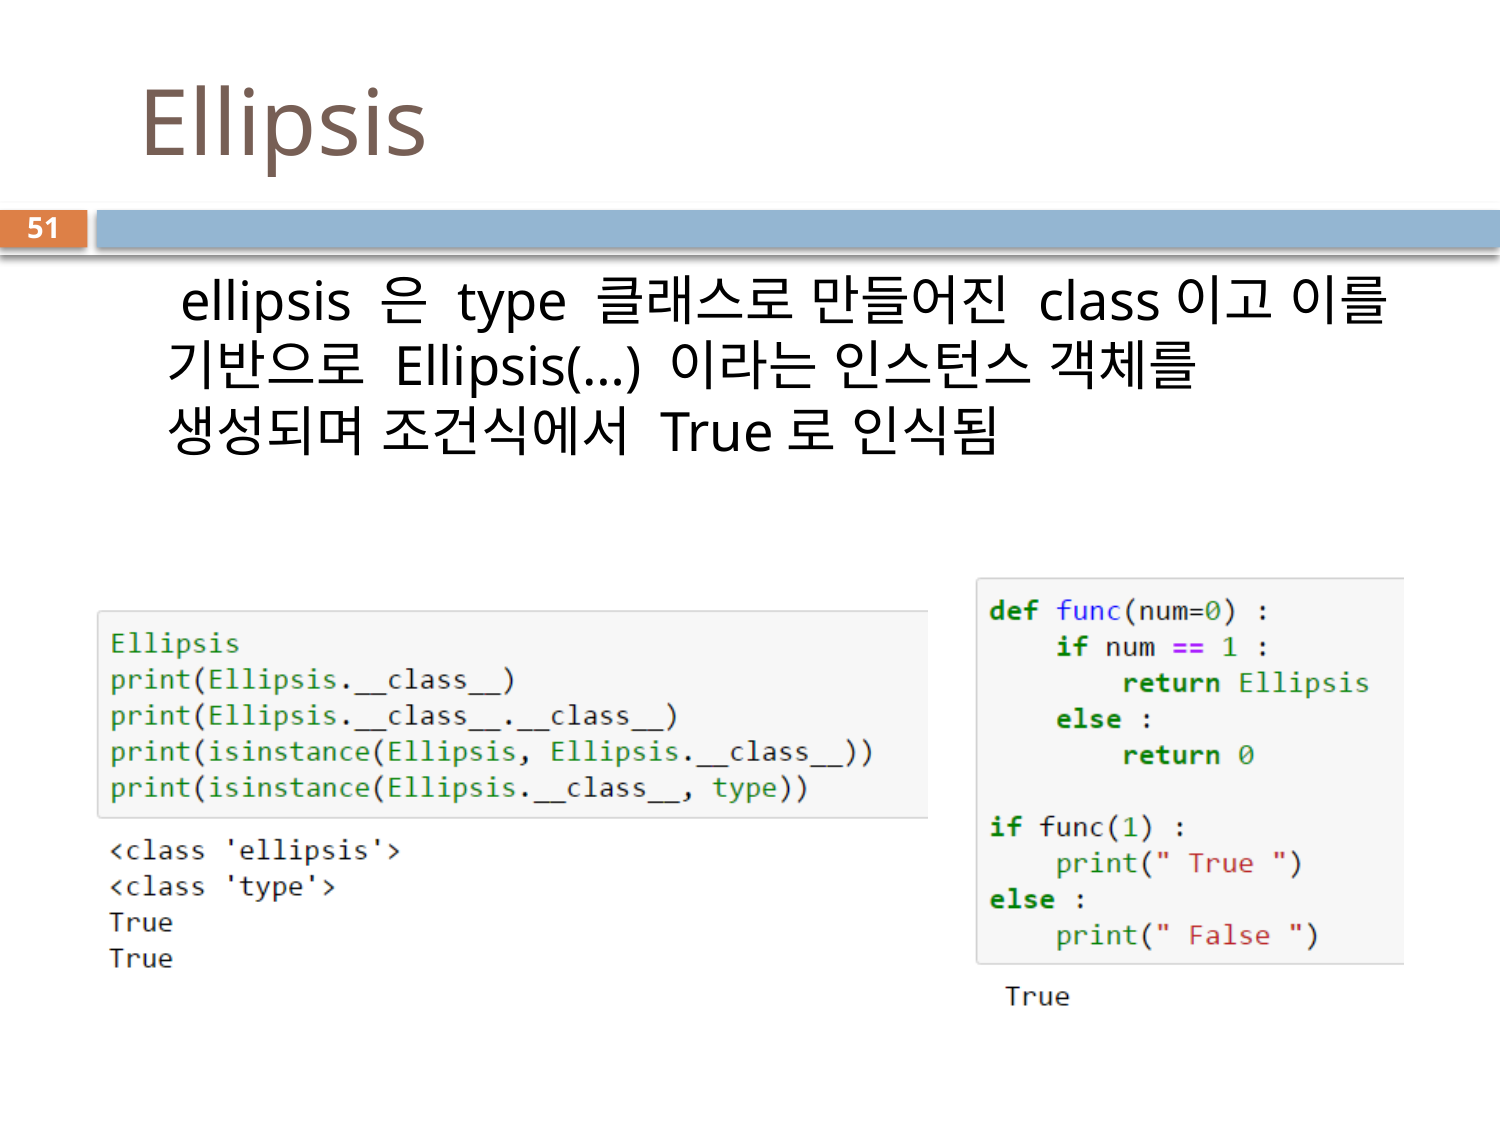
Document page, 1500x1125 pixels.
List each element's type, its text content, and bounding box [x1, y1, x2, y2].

list ellipsis 은 type 클래스로 만들어진 class이고 이를 기반으로 Ellipsis(…) 이라는 인스턴스 객체를 생성되며 조건식에서 True로 인식됨 [76, 259, 1427, 587]
picture [962, 570, 1404, 1023]
picture [88, 608, 928, 985]
title Ellipsis [100, 37, 1438, 200]
slide_number 51 [0, 208, 88, 249]
